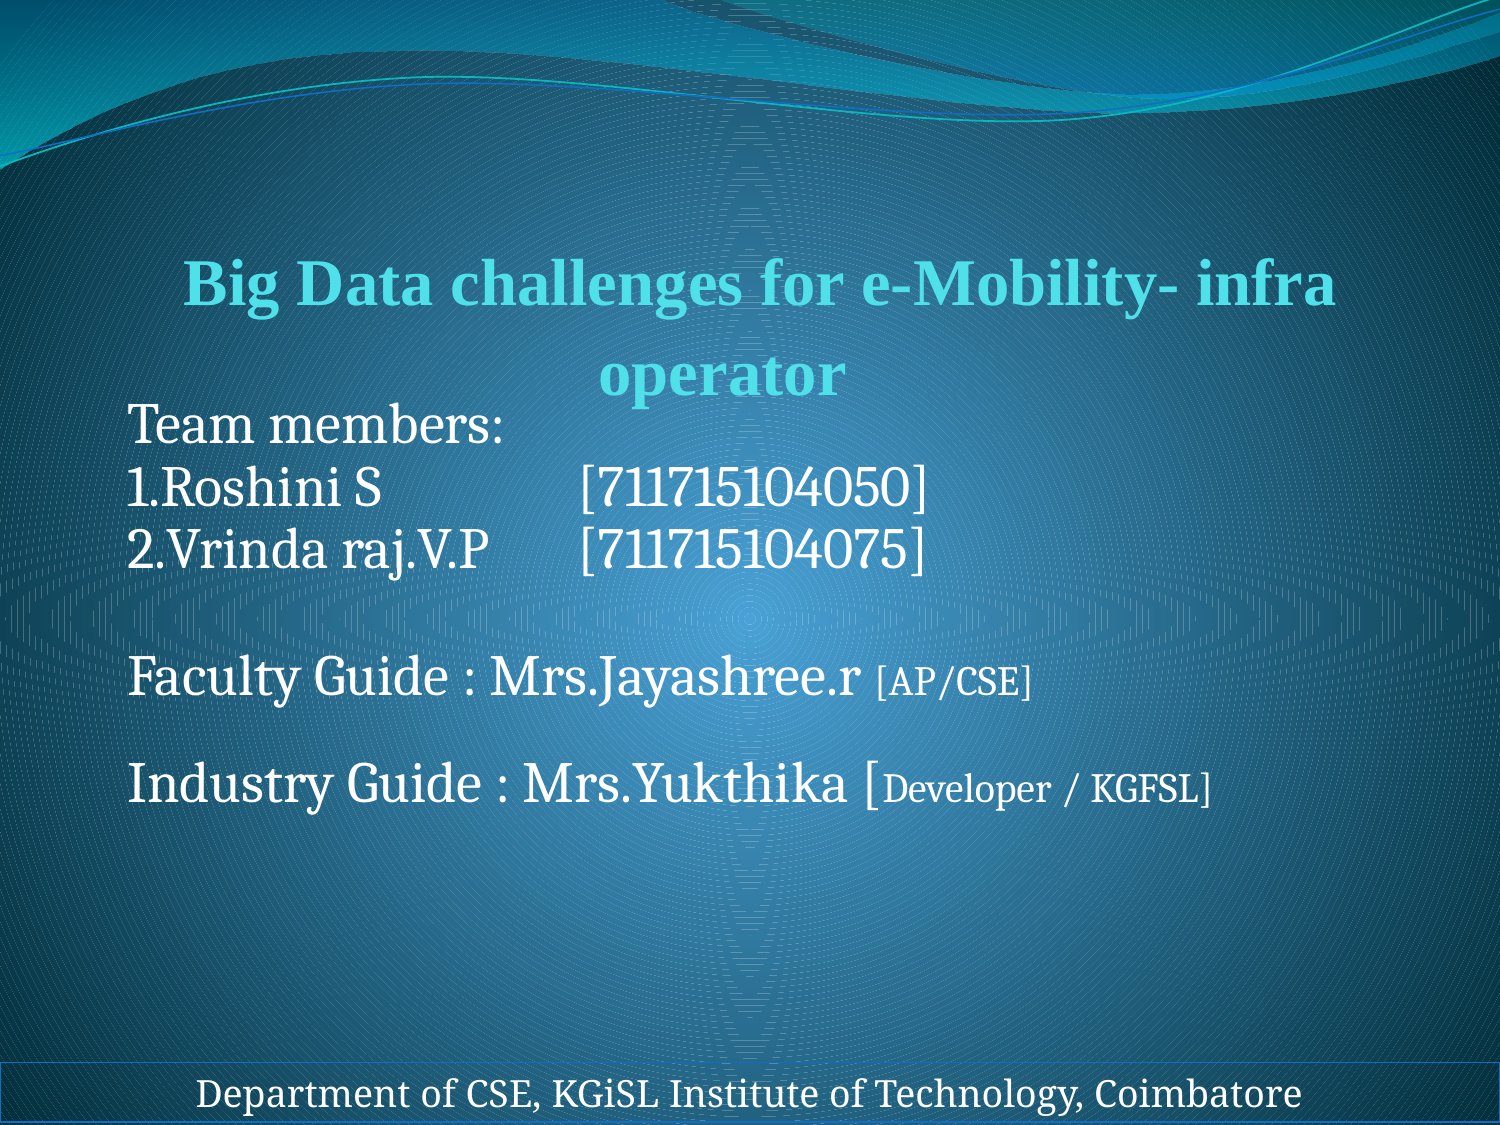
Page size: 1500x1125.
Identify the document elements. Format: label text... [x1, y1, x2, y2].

text_box Department of CSE, KGiSL Institute of Technology, Coimbatore [0, 1062, 1500, 1123]
text_box Team members: 1.Roshini S [711715104050] 2.Vrinda raj.V.P [711715104075] Faculty Guide : Mrs.Jayashree.r [AP/CSE] Industry Guide : Mrs.Yukthika [Developer / KGFSL] [112, 435, 1278, 836]
title Big Data challenges for e-Mobility- infra operator [112, 187, 1388, 410]
